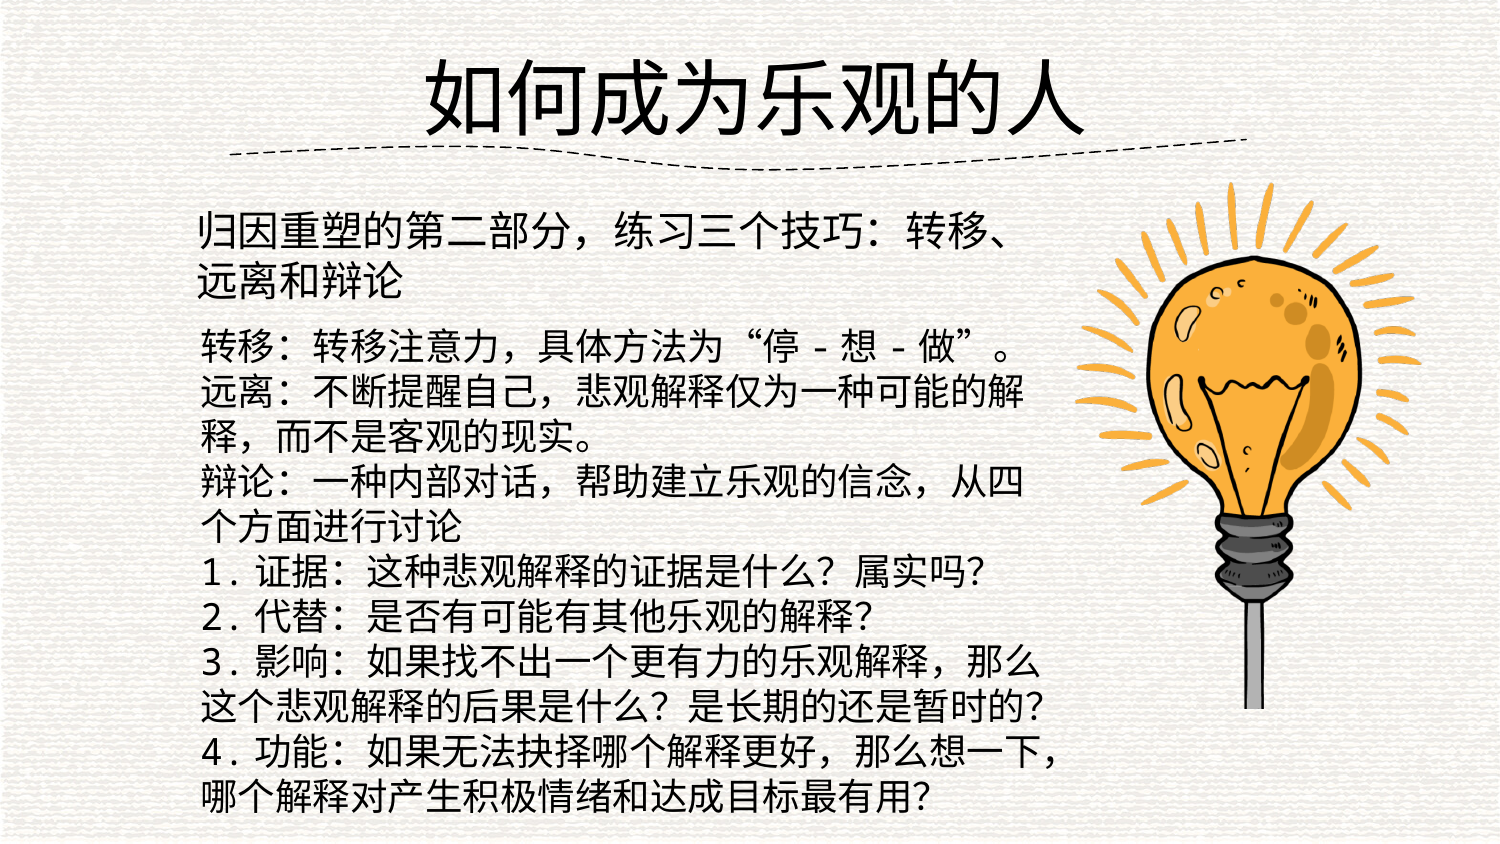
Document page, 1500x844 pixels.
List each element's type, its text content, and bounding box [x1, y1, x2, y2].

text_box 归因重塑的第二部分，练习三个技巧：转移、远离和辩论 [181, 197, 1032, 313]
text_box [1124, 137, 1249, 152]
picture [0, 0, 1500, 844]
text_box [228, 144, 407, 157]
text_box 转移：转移注意力，具体方法为“停-想-做”。 远离：不断提醒自己，悲观解释仅为一种可能的解释，而不是客观的现实。 辩论：一种内部对话，帮助建立乐观的信念，从四个方面进行讨论 1.证据：这种悲观解释的证据是什么？属实吗？ 2.代替：是否有可能有其他乐观的解释？ 3.影响：如果找不出一个更有力的乐观解释，那么这个悲观解释的后果是什么？是长期的还是暂时的？ 4.功能：如果无法抉择哪个解释更好，那么想一下，哪个解释对产生积极情绪和达成目标最有用？ [185, 315, 1060, 826]
text_box 如何成为乐观的人 [407, 38, 1124, 154]
text_box [564, 154, 1090, 172]
